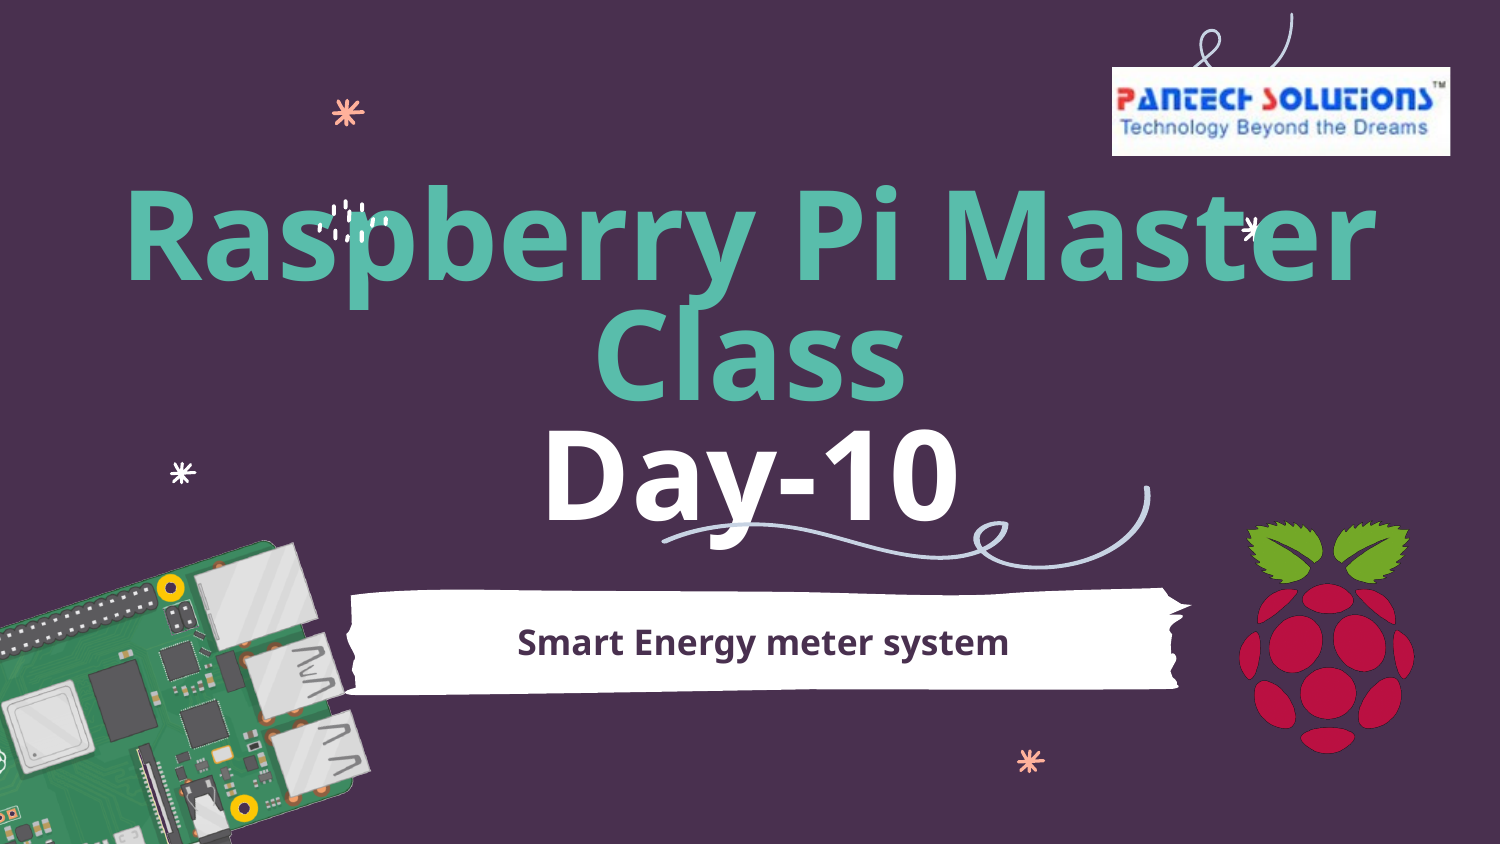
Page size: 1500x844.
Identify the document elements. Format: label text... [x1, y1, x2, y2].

picture [0, 481, 447, 844]
subtitle Smart Energy meter system [413, 611, 1126, 672]
picture [1156, 483, 1500, 790]
text_box [661, 485, 1151, 570]
text_box [413, 588, 1151, 696]
picture [1111, 67, 1451, 156]
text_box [317, 198, 389, 244]
title Raspberry Pi Master Class Day-10 [113, 161, 1387, 568]
